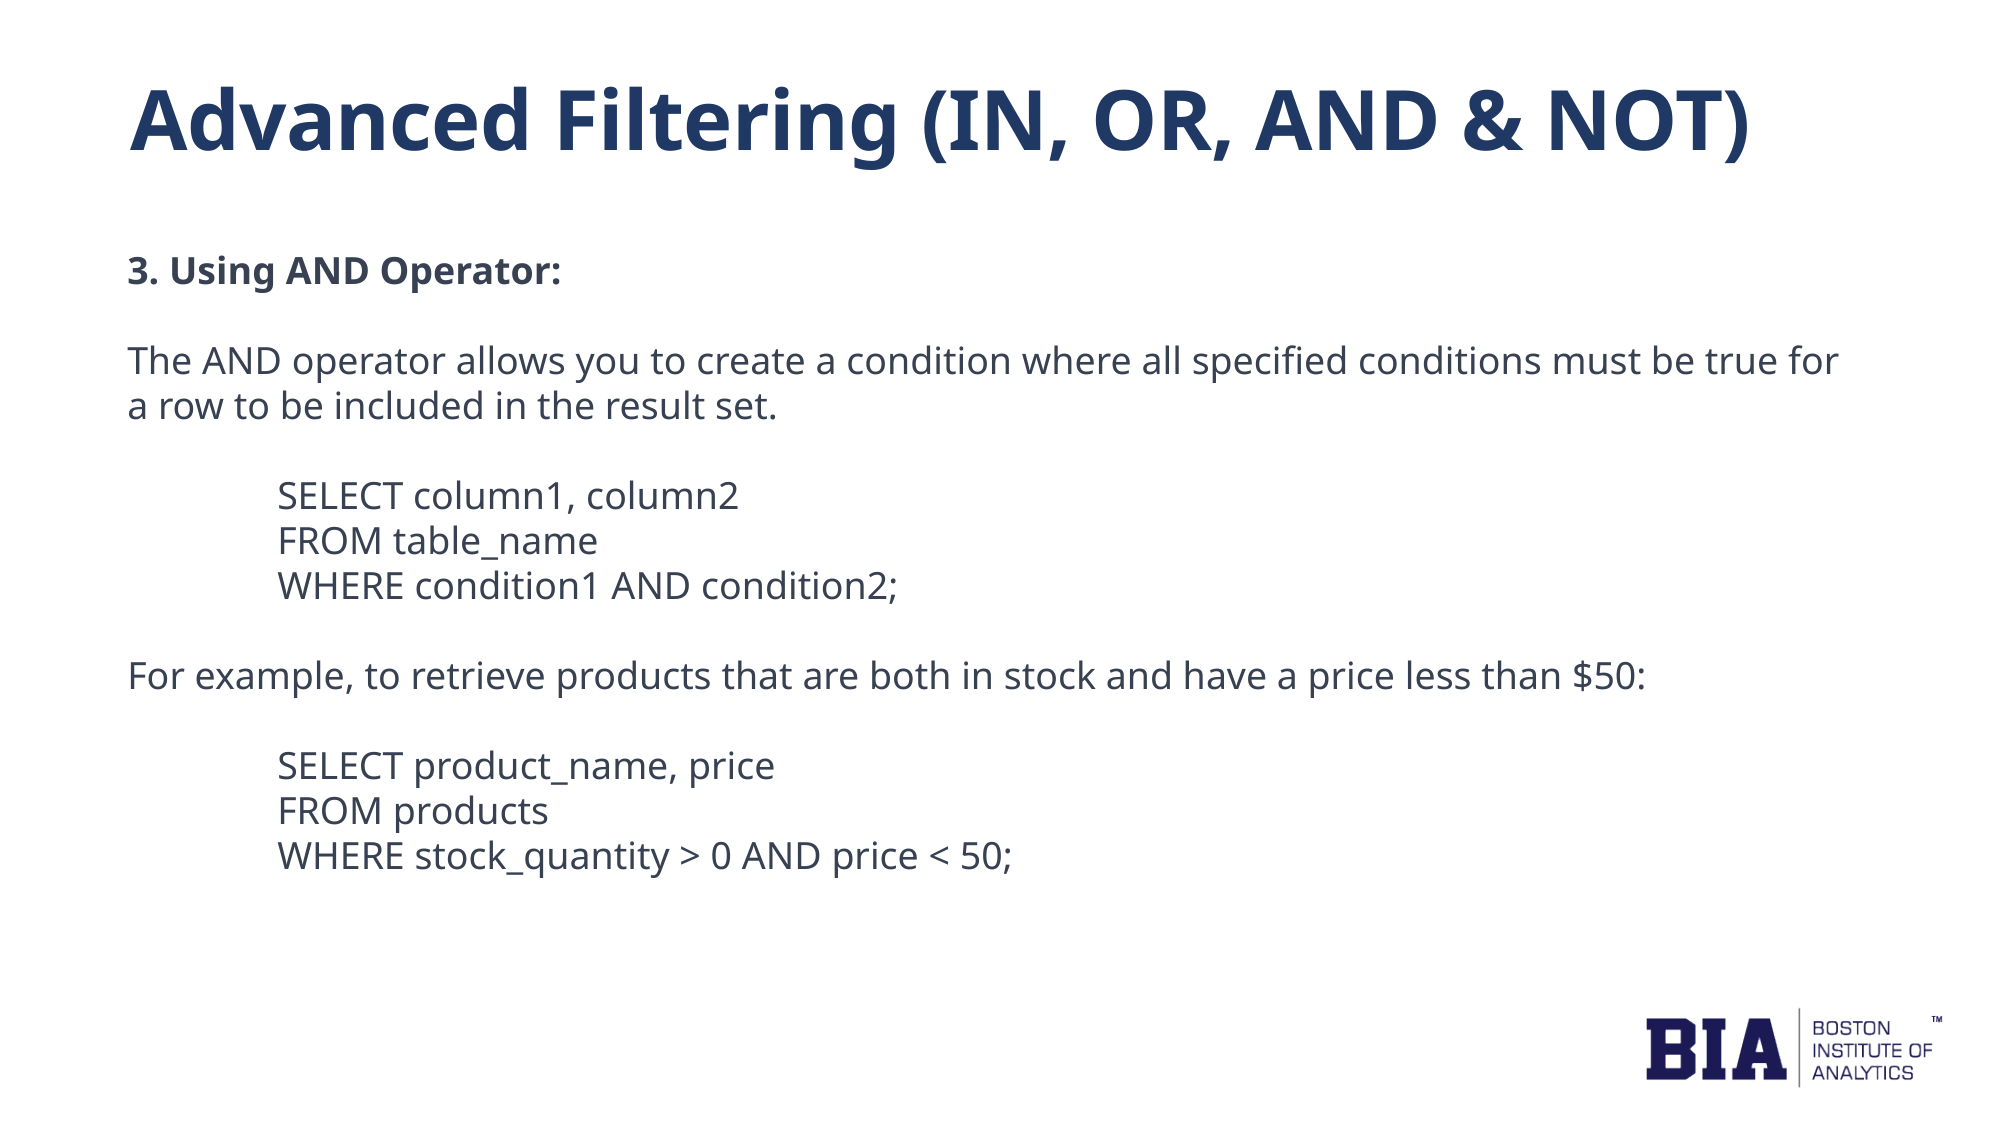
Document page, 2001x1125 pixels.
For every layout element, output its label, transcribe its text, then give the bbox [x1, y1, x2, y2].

picture [1624, 1000, 1957, 1095]
text_box 3. Using AND Operator: The AND operator allows you to create a condition where all specified conditions must be true for a row to be included in the result set. SELECT column1, column2 FROM table_name WHERE condition1 AND condition2; For example, to retrieve products that are both in stock and have a price less than $50: SELECT product_name, price FROM products WHERE stock_quantity > 0 AND price < 50; [112, 239, 1878, 930]
text_box Advanced Filtering (IN, OR, AND & NOT) [128, 76, 1872, 169]
